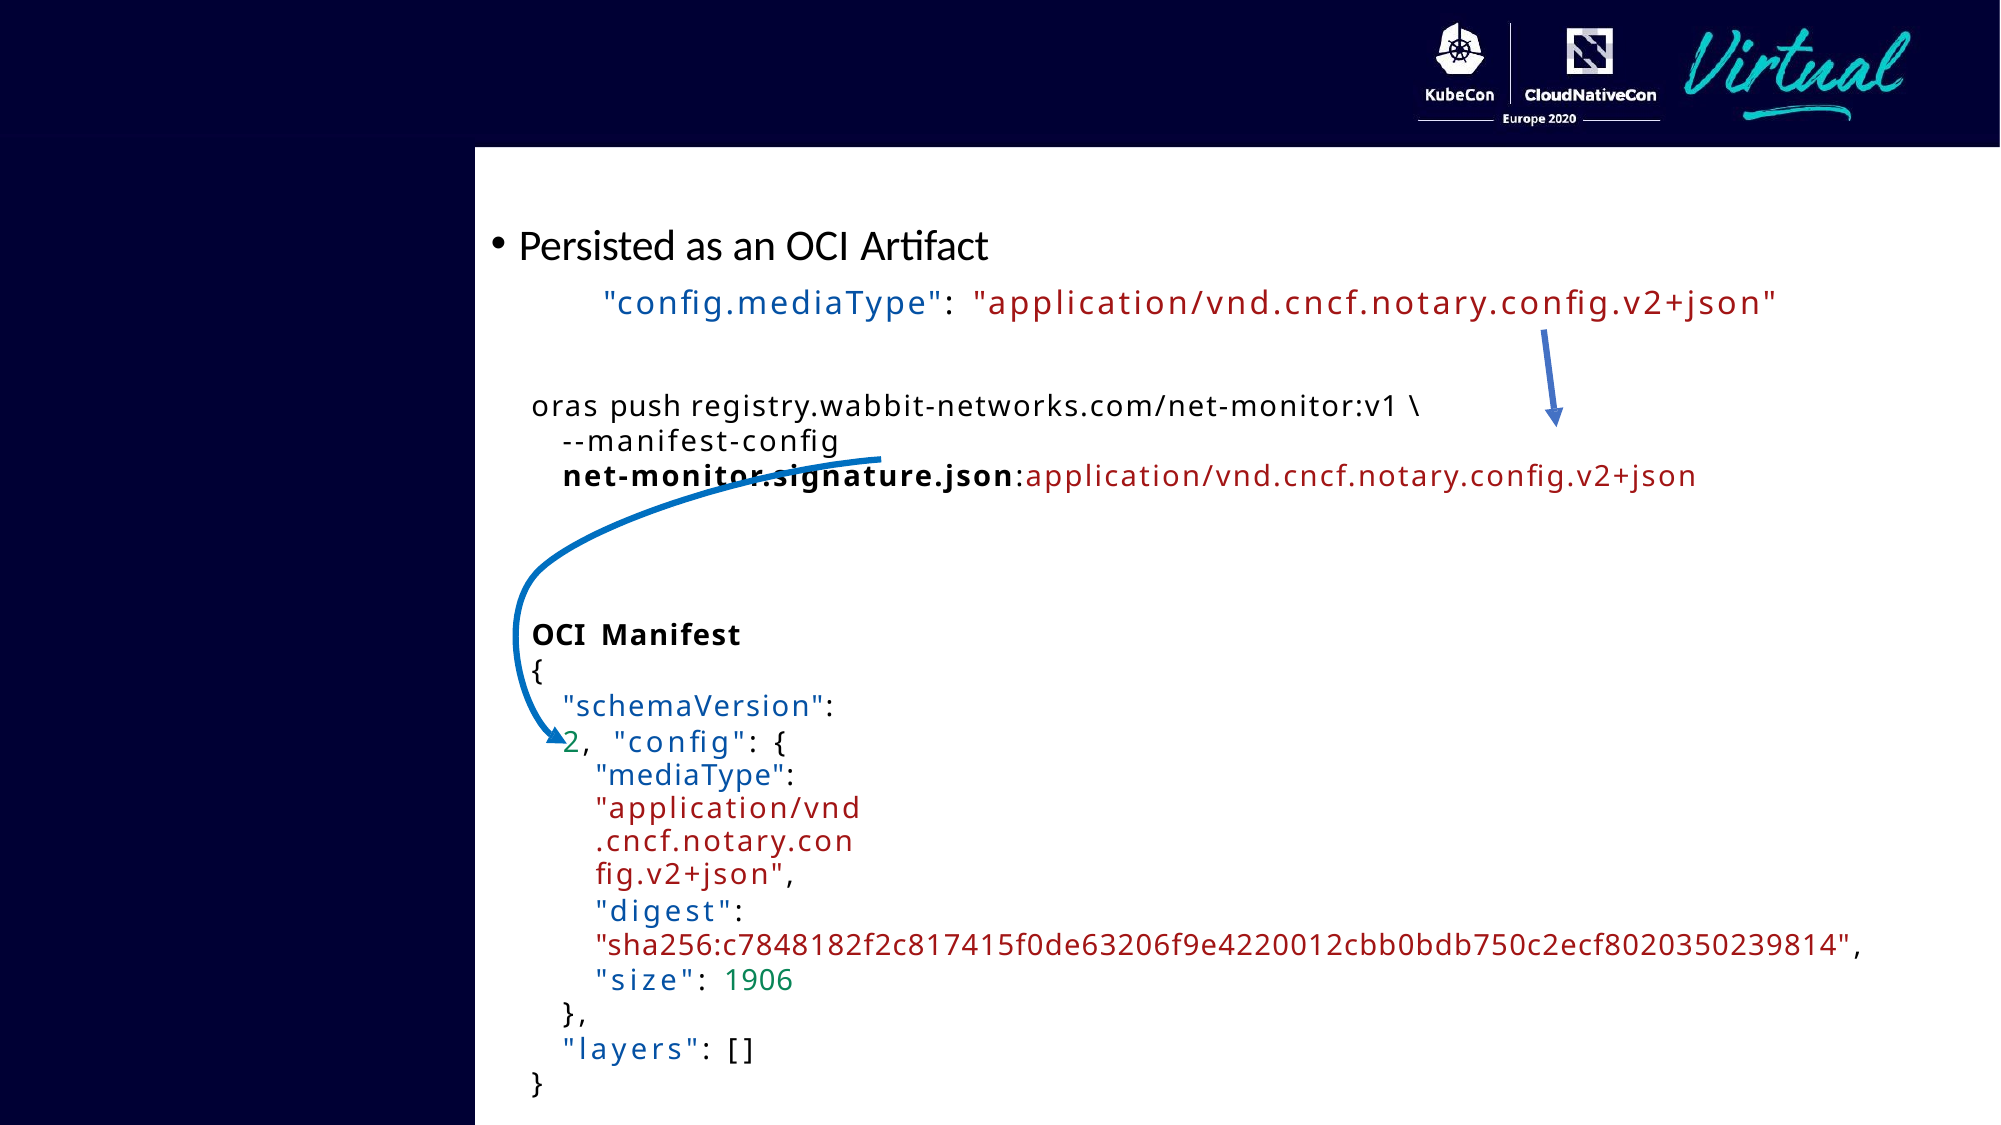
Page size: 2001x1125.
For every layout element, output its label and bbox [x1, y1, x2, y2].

text_box [0, 0, 2000, 1125]
